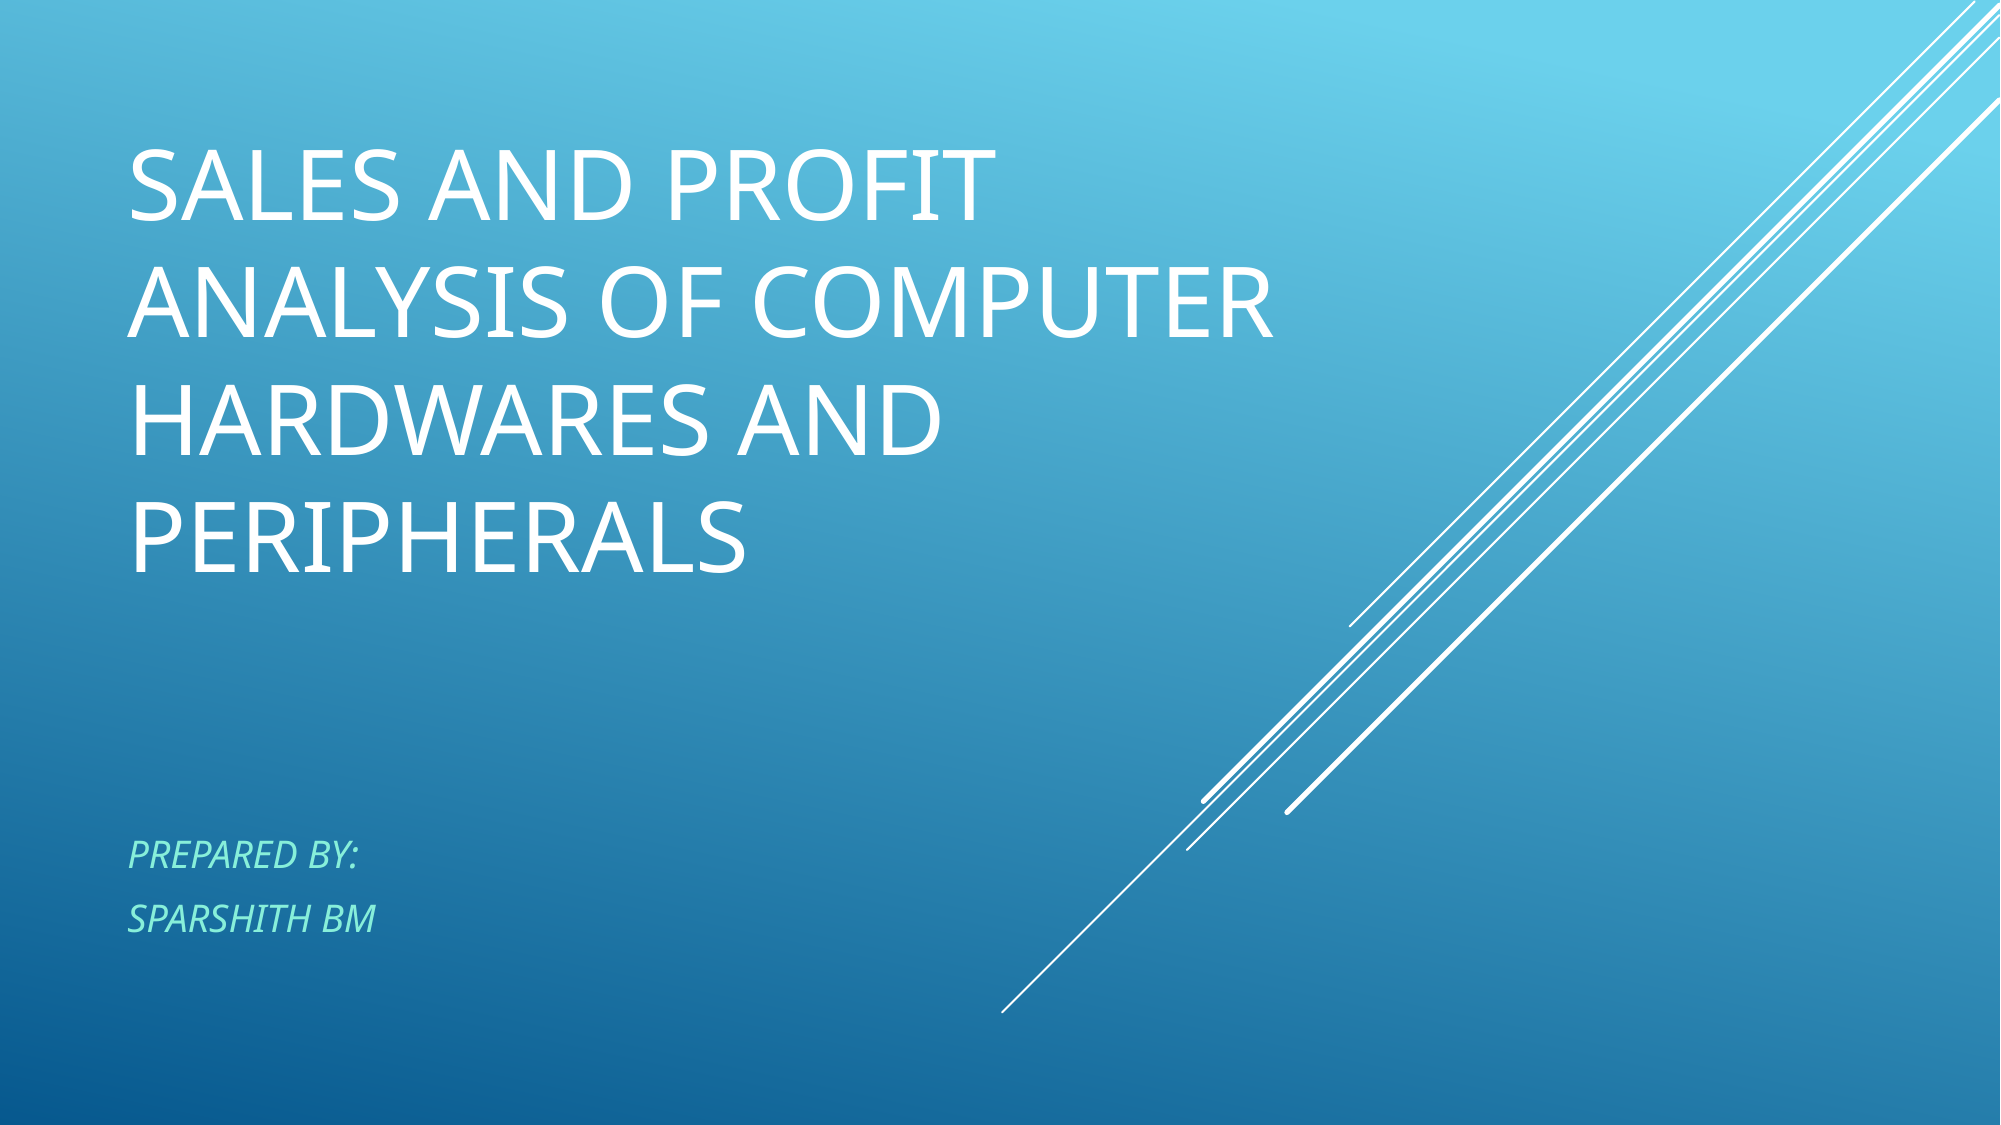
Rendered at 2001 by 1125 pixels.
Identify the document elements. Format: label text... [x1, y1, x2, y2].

title SALES AND PROFIT ANALYSIS OF COMPUTER HARDWARES AND PERIPHERALS [112, 112, 1425, 600]
subtitle PREPARED BY: SPARSHITH BM [112, 630, 1163, 950]
